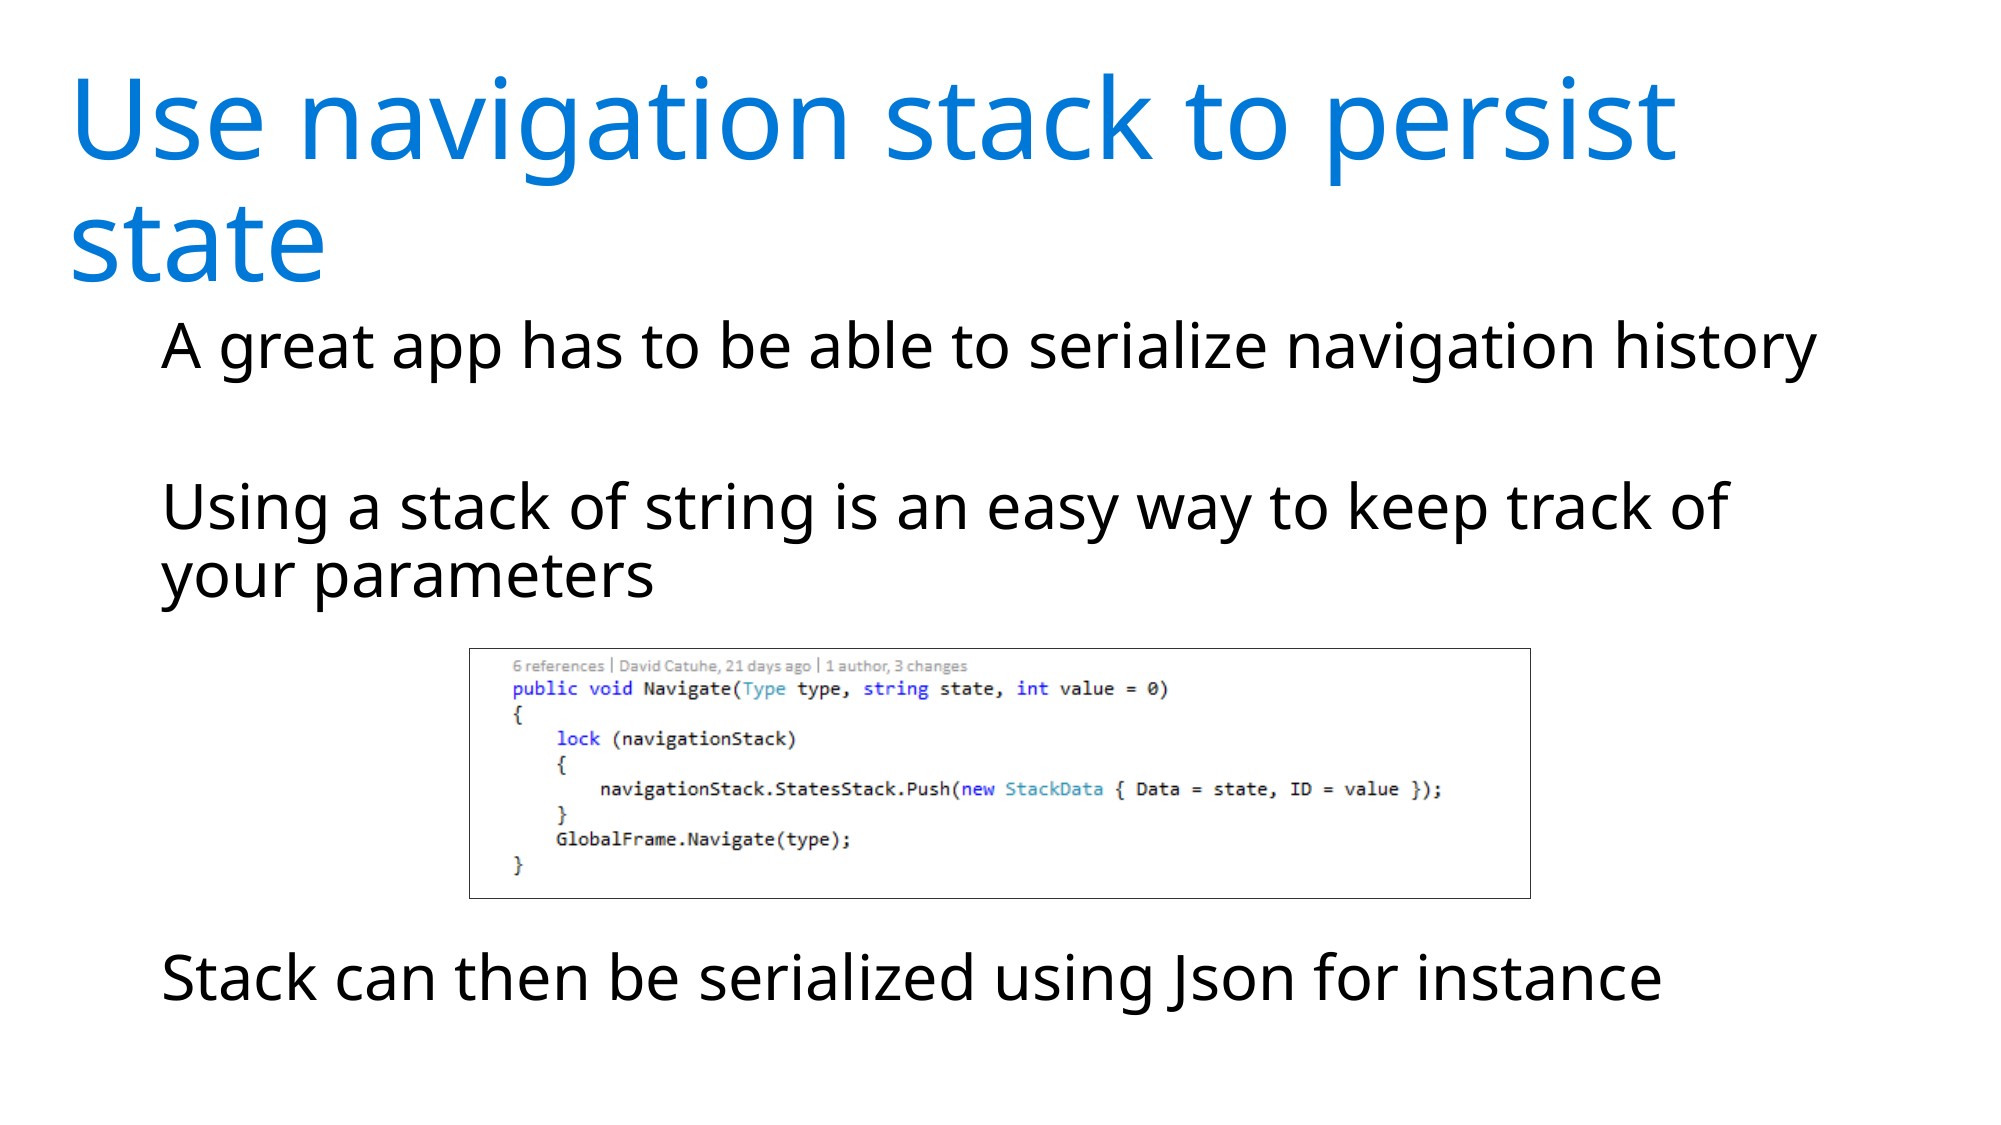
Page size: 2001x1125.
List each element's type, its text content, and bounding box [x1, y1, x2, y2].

list A great app has to be able to serialize navigation history Using a stack of string is an easy way to keep track of your parameters Stack can then be serialized using Json for instance [137, 299, 1863, 1104]
title Use navigation stack to persist state [44, 47, 1957, 196]
picture [469, 648, 1531, 899]
